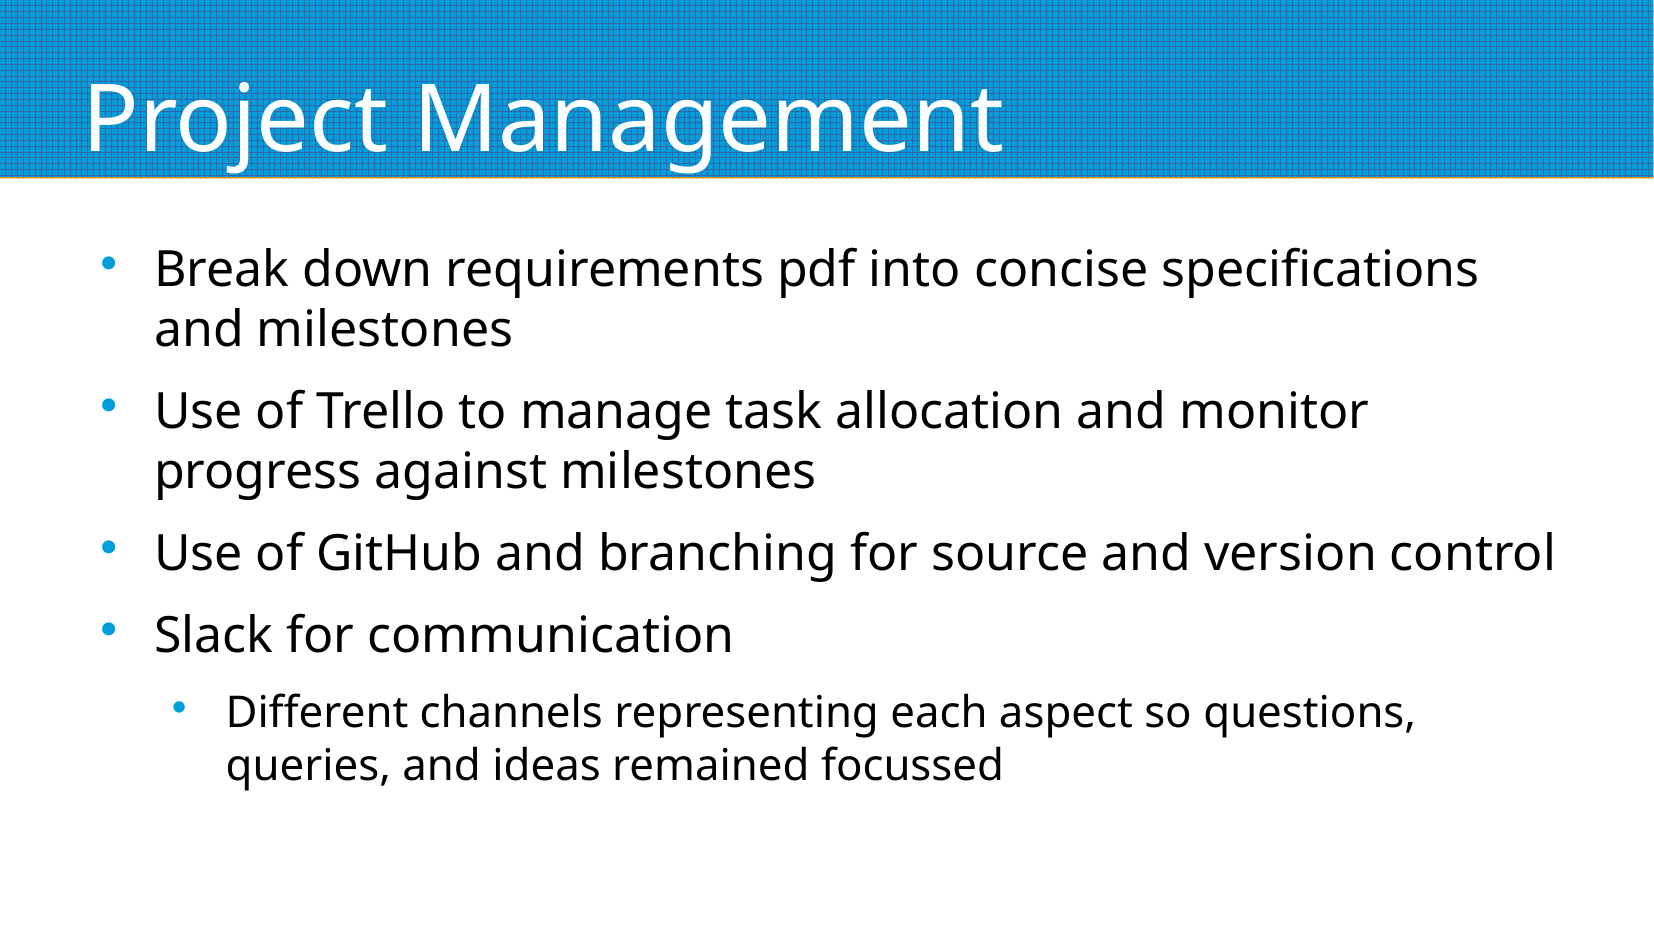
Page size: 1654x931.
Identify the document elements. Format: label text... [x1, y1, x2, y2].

list Break down requirements pdf into concise specifications and milestones Use of Trello to manage task allocation and monitor progress against milestones Use of GitHub and branching for source and version control Slack for communication Different channels representing each aspect so questions, queries, and ideas remained focussed [82, 236, 1563, 810]
title Project Management [82, 14, 1571, 171]
picture [0, 179, 1654, 931]
